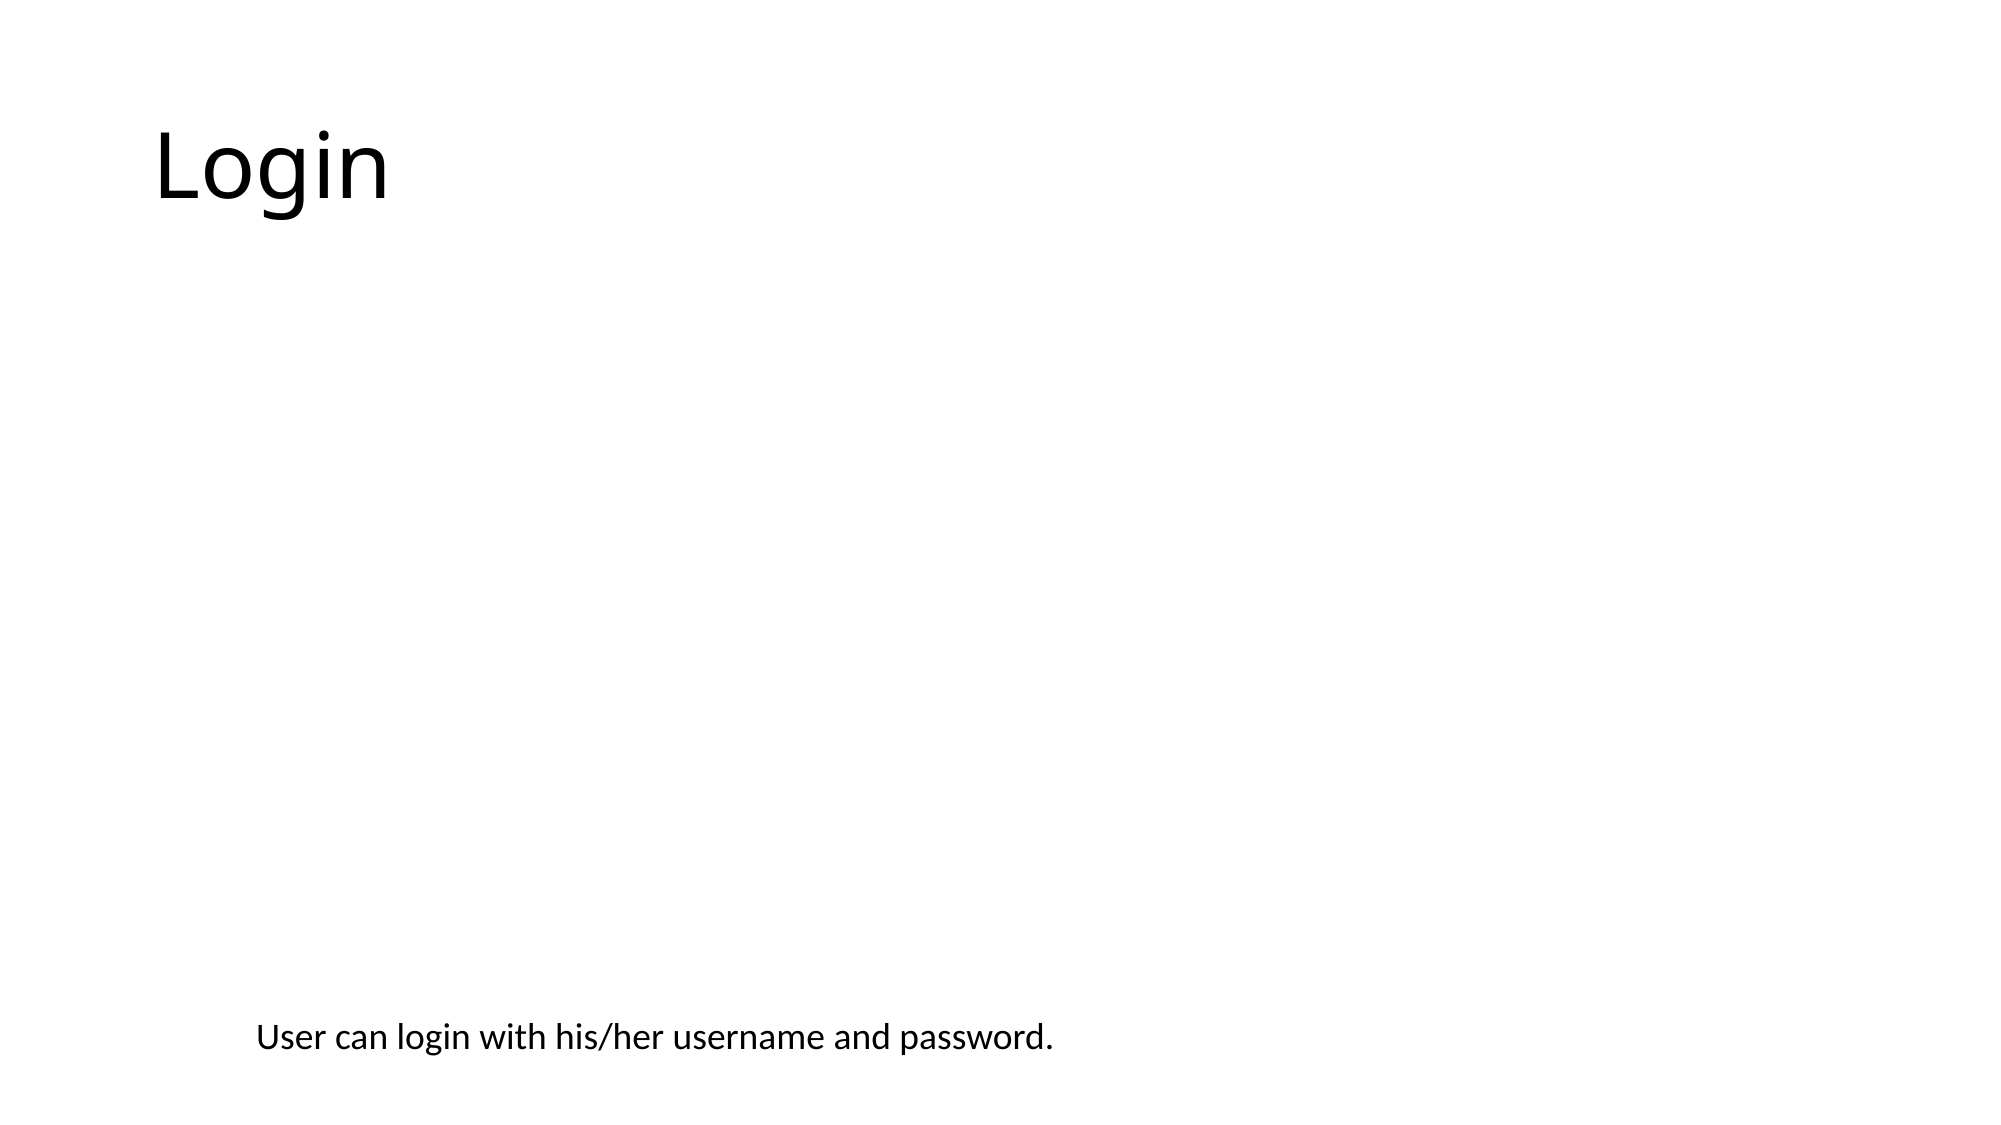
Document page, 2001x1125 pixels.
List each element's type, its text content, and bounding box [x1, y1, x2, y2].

text_box User can login with his/her username and password. [241, 1004, 1666, 1065]
title Login [137, 59, 1863, 278]
